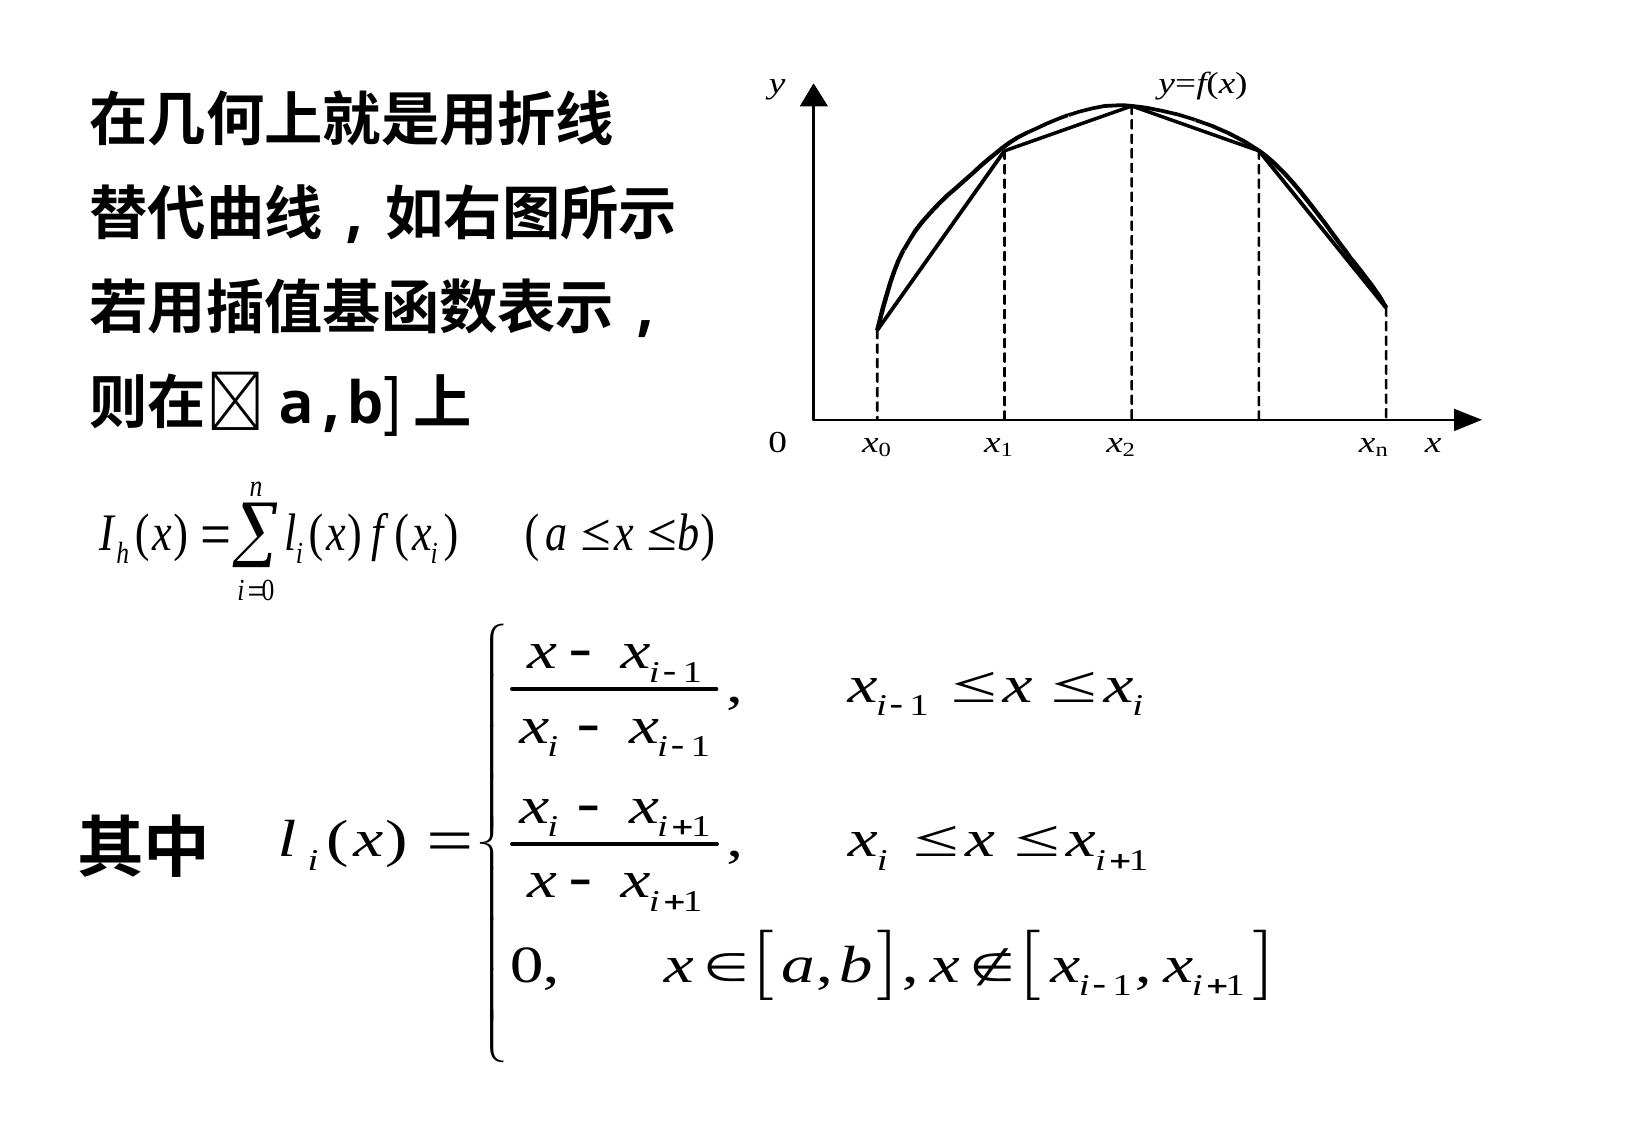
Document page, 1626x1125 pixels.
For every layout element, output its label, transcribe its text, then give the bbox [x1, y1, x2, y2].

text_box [269, 612, 1281, 1075]
text_box 在几何上就是用折线 替代曲线,如右图所示 若用插值基函数表示, 则在a,b上 [74, 49, 750, 443]
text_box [749, 60, 1513, 475]
text_box 其中 [62, 812, 238, 892]
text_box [91, 462, 722, 612]
